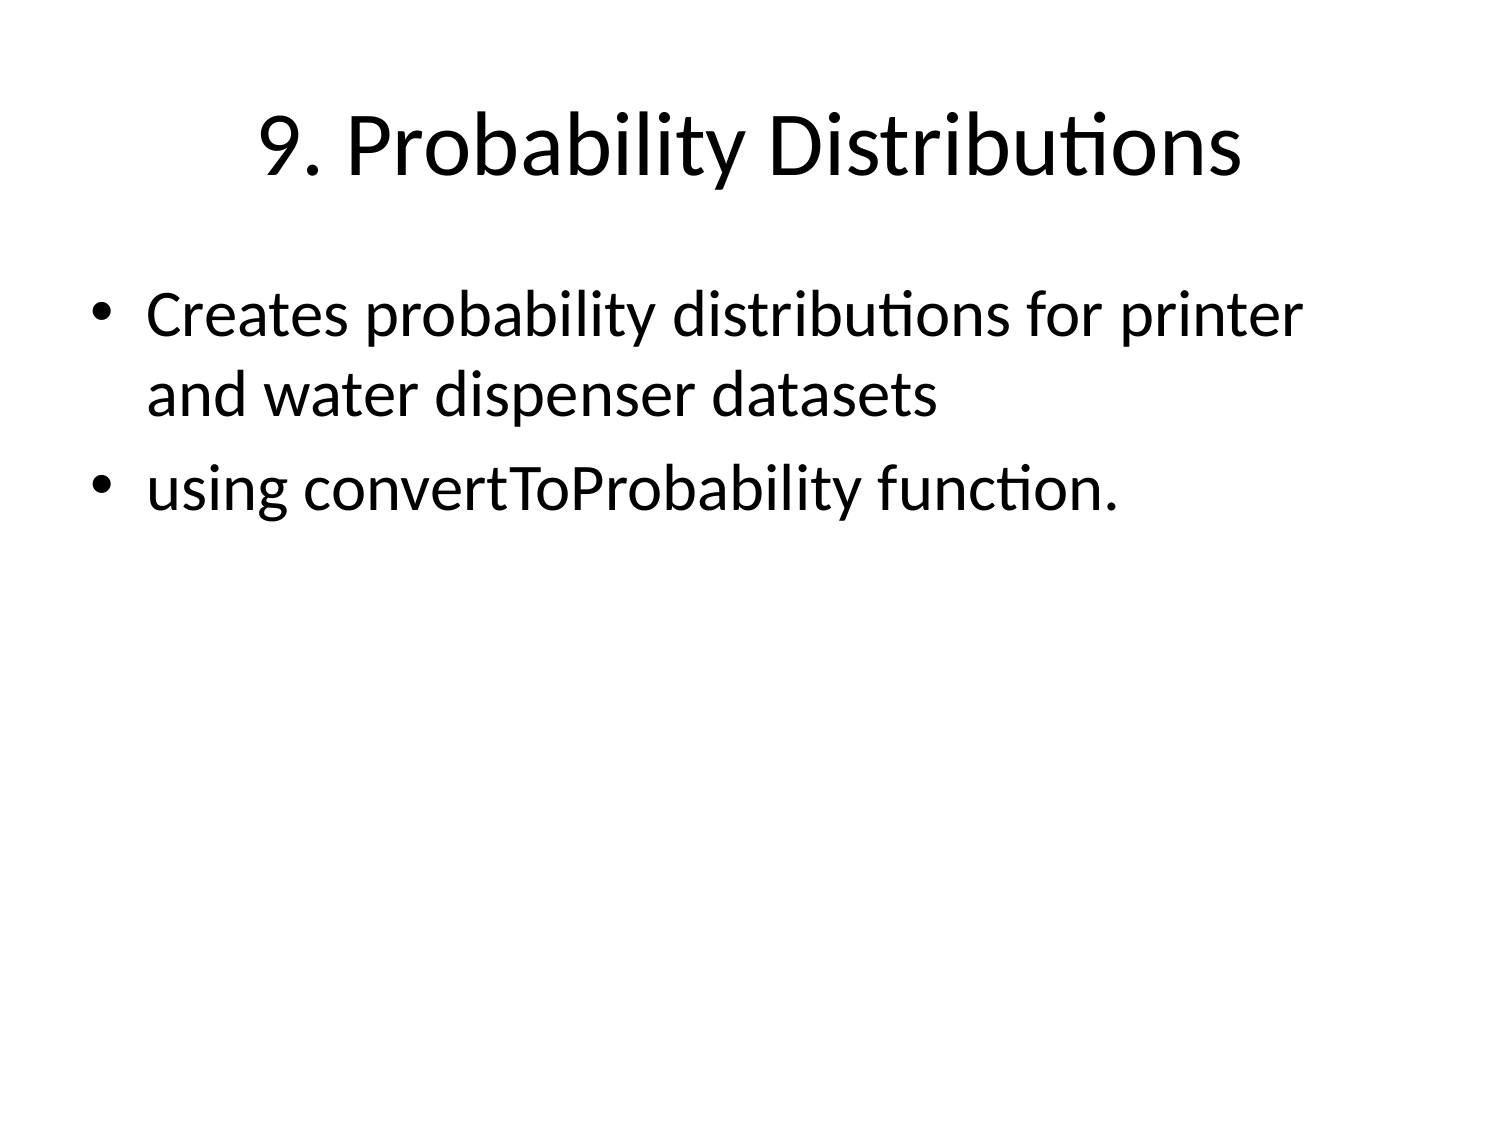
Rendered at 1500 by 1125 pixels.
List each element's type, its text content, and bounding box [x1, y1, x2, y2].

title 9. Probability Distributions [75, 45, 1425, 233]
list Creates probability distributions for printer and water dispenser datasets using convertToProbability function. [75, 262, 1425, 1005]
